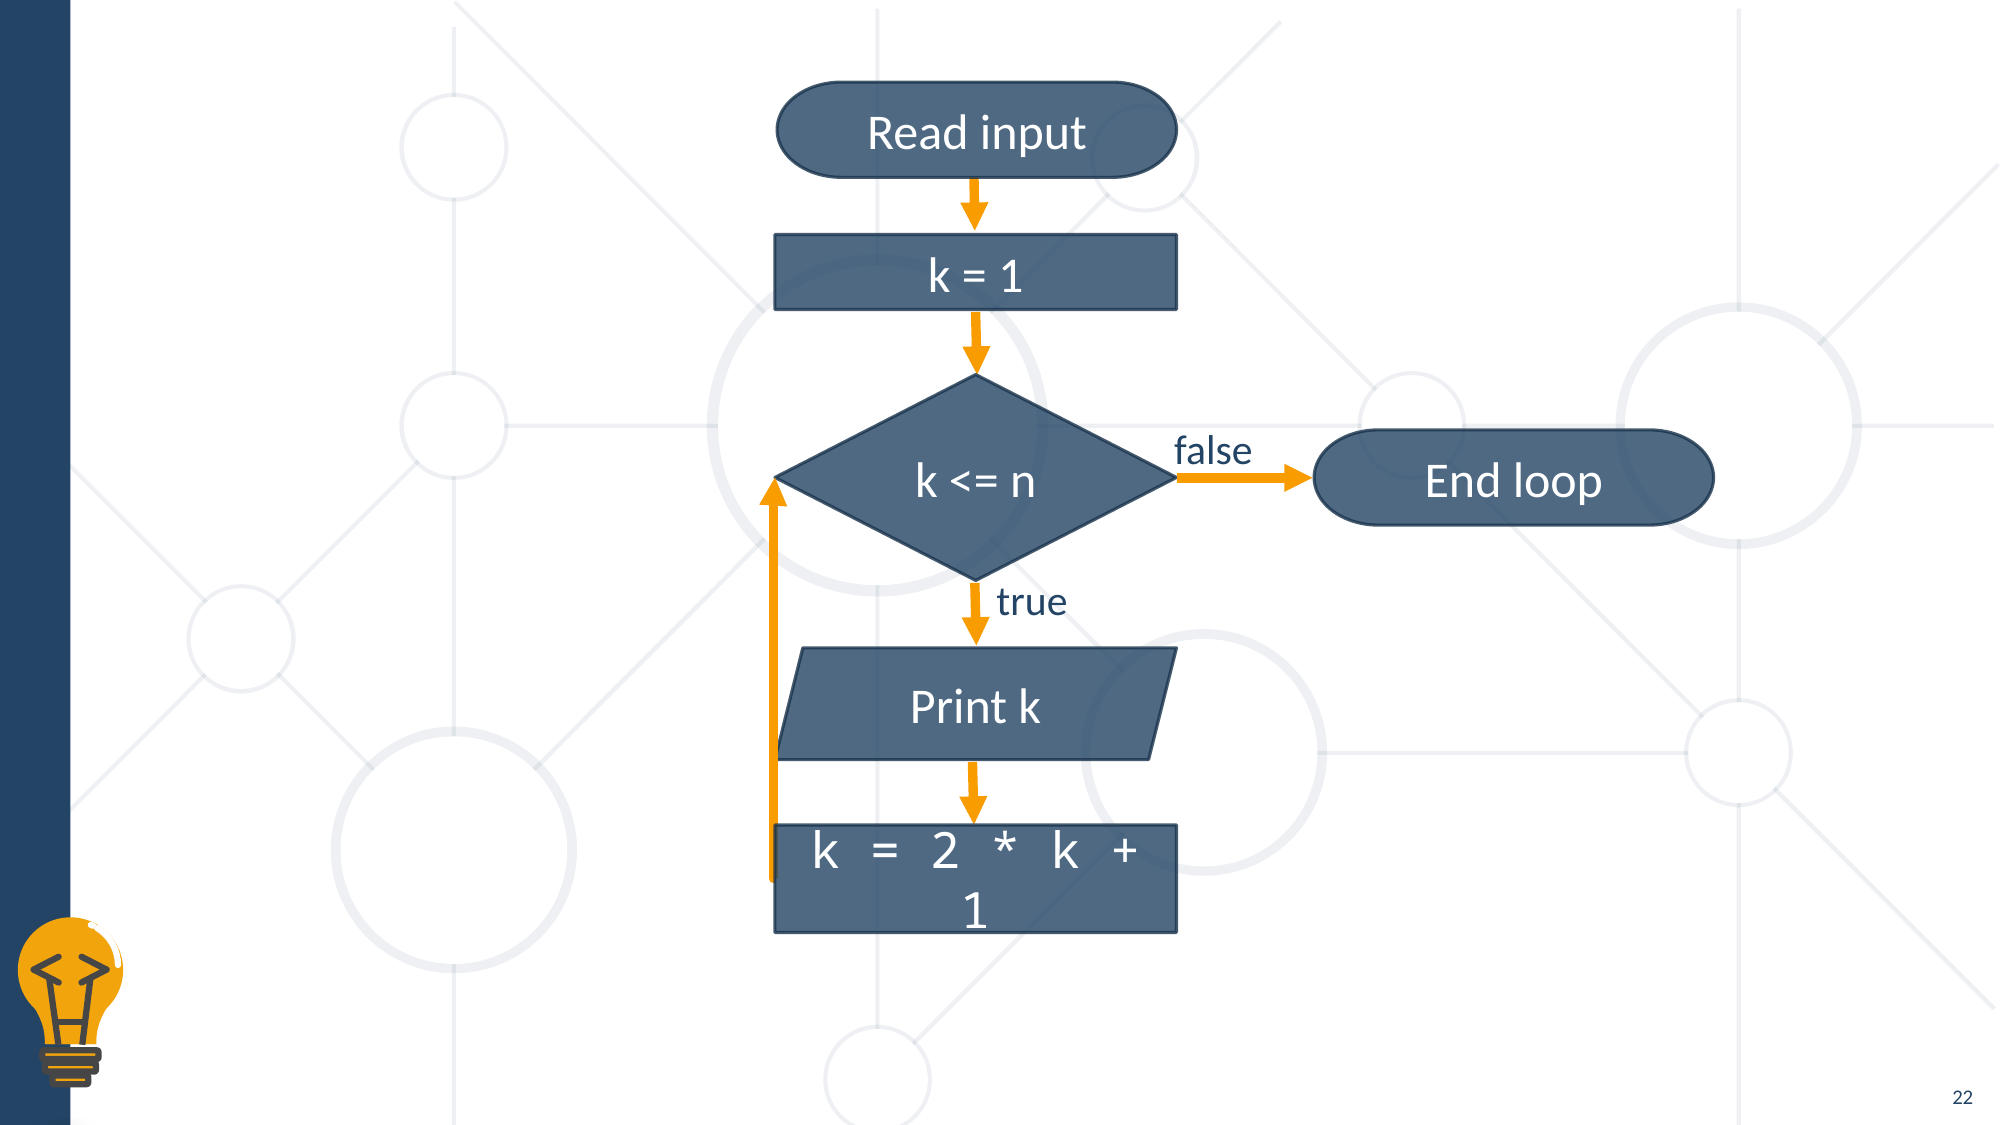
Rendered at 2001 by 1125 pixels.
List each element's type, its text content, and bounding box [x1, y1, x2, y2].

text_box false [1150, 399, 1277, 491]
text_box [774, 477, 778, 879]
text_box Read input [775, 79, 1179, 180]
text_box End loop [1312, 427, 1716, 528]
text_box k = 2 * k + 1 [773, 823, 1179, 935]
text_box true [972, 551, 1092, 642]
text_box k <= n [773, 375, 1155, 581]
text_box 22 [1927, 1067, 1989, 1117]
text_box Print k [782, 645, 1179, 762]
text_box k = 1 [773, 232, 1179, 312]
